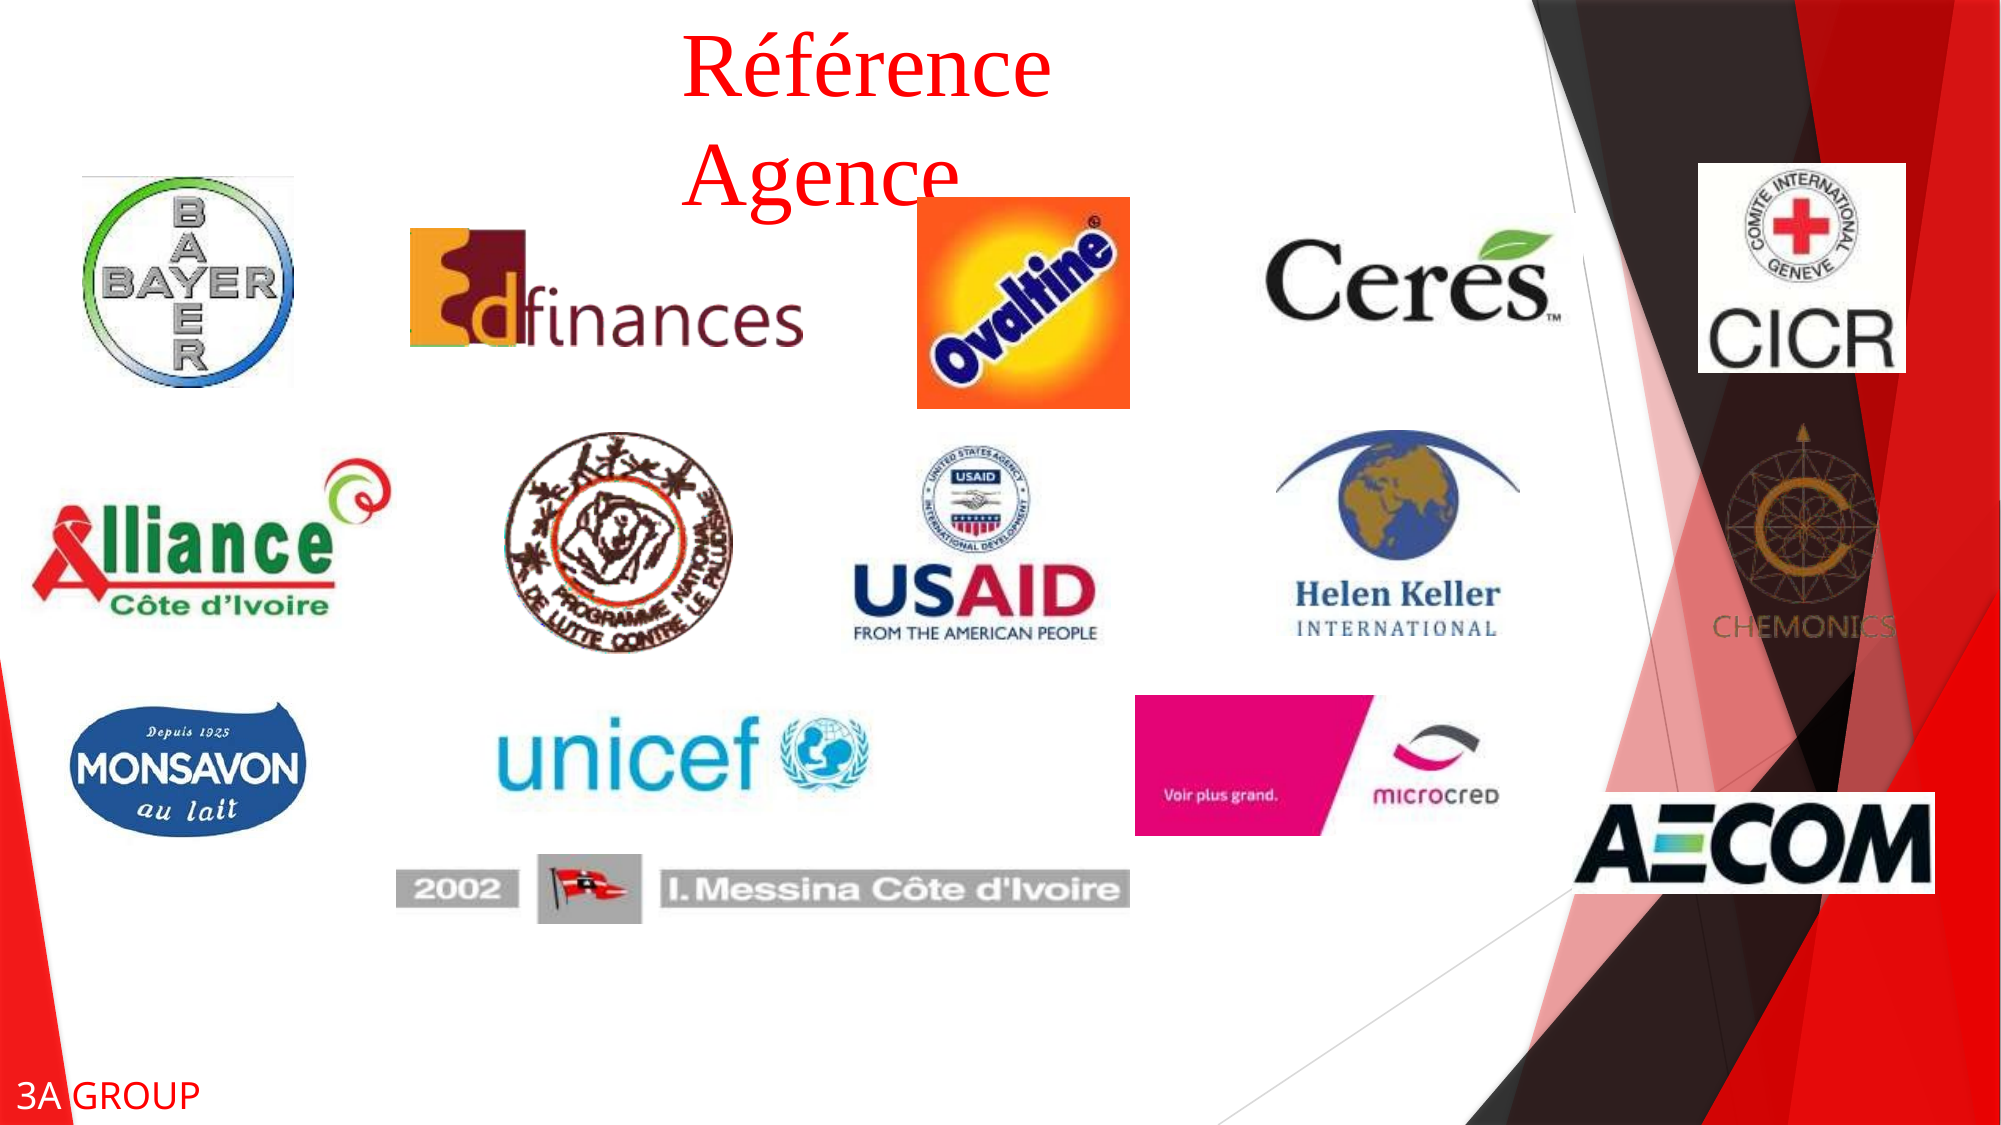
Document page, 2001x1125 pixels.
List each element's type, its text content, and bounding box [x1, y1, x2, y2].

picture [1244, 212, 1583, 347]
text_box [21, 428, 397, 903]
text_box 3A GROUP [1, 1064, 217, 1125]
picture [504, 431, 734, 655]
picture [840, 431, 1111, 655]
picture [917, 197, 1130, 409]
picture [1135, 695, 1520, 837]
picture [82, 176, 294, 389]
picture [410, 228, 803, 347]
picture [396, 854, 1131, 925]
title Référence Agence [679, 2, 1354, 225]
picture [1697, 163, 1906, 373]
picture [1276, 429, 1520, 636]
picture [1654, 423, 1956, 649]
picture [1572, 792, 1936, 894]
picture [472, 685, 889, 823]
